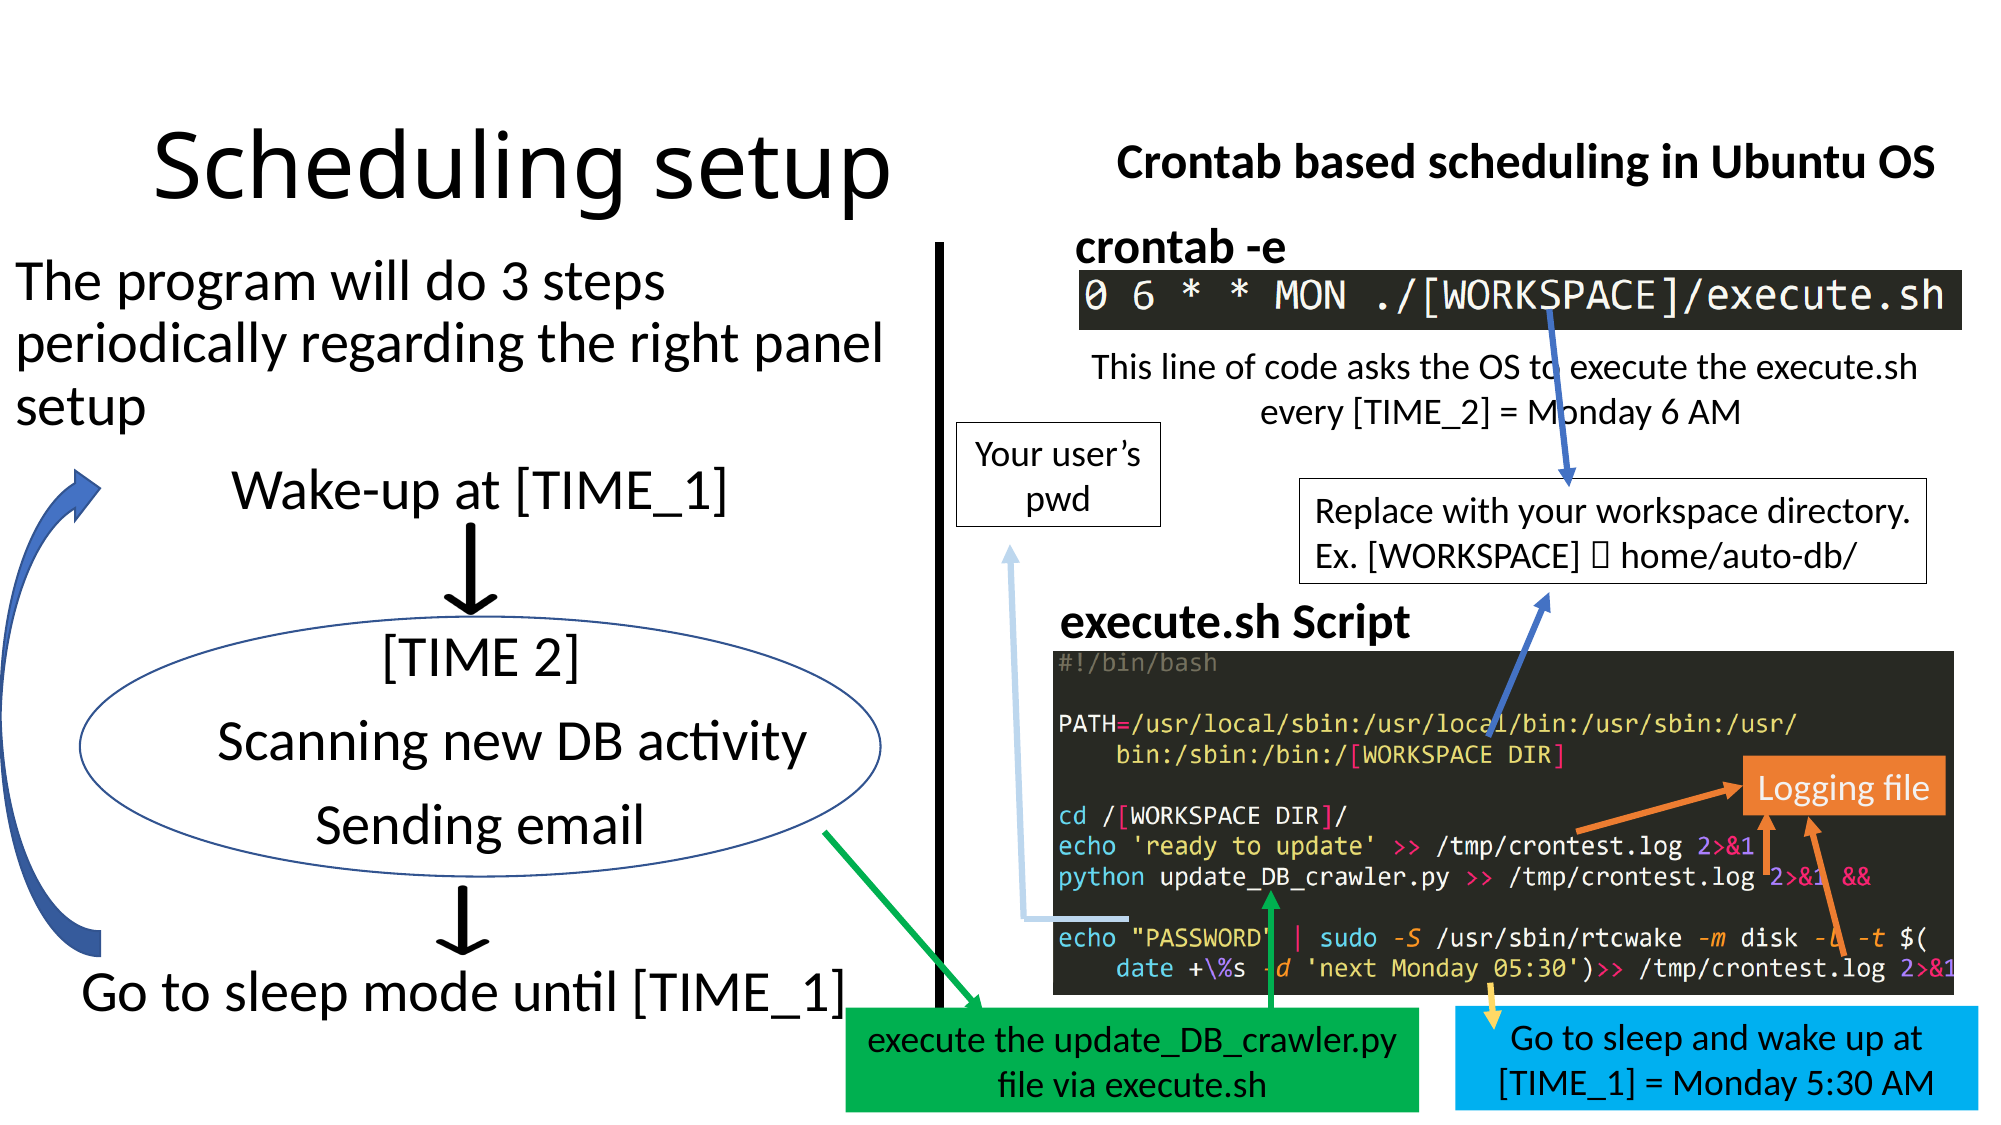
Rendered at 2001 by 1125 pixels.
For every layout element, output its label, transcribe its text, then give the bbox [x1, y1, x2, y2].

text_box [78, 616, 882, 878]
picture [388, 845, 538, 996]
text_box This line of code asks the OS to execute the execute.sh every [TIME_2] = Monday 6 AM [1570, 334, 1946, 440]
text_box execute.sh Script [1045, 580, 1944, 656]
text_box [1490, 982, 1495, 1030]
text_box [1549, 309, 1570, 488]
text_box Your user’s pwd [956, 422, 1161, 527]
text_box Crontab based scheduling in Ubuntu OS [1102, 121, 2000, 197]
title Scheduling setup [137, 59, 1863, 278]
text_box Go to sleep and wake up at [TIME_1] = Monday 5:30 AM [1455, 1005, 1979, 1111]
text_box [824, 831, 984, 1015]
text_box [1488, 592, 1550, 737]
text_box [1808, 816, 1845, 957]
text_box crontab -e [1060, 205, 1959, 281]
text_box This line of code asks the OS to execute the execute.sh every [TIME_2] = Monday 6 AM [1064, 334, 1549, 440]
text_box execute the update_DB_crawler.py file via execute.sh [845, 1007, 1420, 1113]
picture [1079, 270, 1962, 330]
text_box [1576, 786, 1742, 832]
text_box [0, 468, 102, 958]
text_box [1009, 544, 1024, 919]
text_box Replace with your workspace directory. Ex. [WORKSPACE]  home/auto-db/ [1299, 478, 1927, 584]
picture [1053, 651, 1954, 995]
picture [396, 493, 546, 644]
text_box The program will do 3 steps periodically regarding the right panel setup Wake-up at [TIME_1] [TIME 2] Scanning new DB activity Sending email Go to sleep mode until [TIME_1] [0, 242, 910, 1110]
